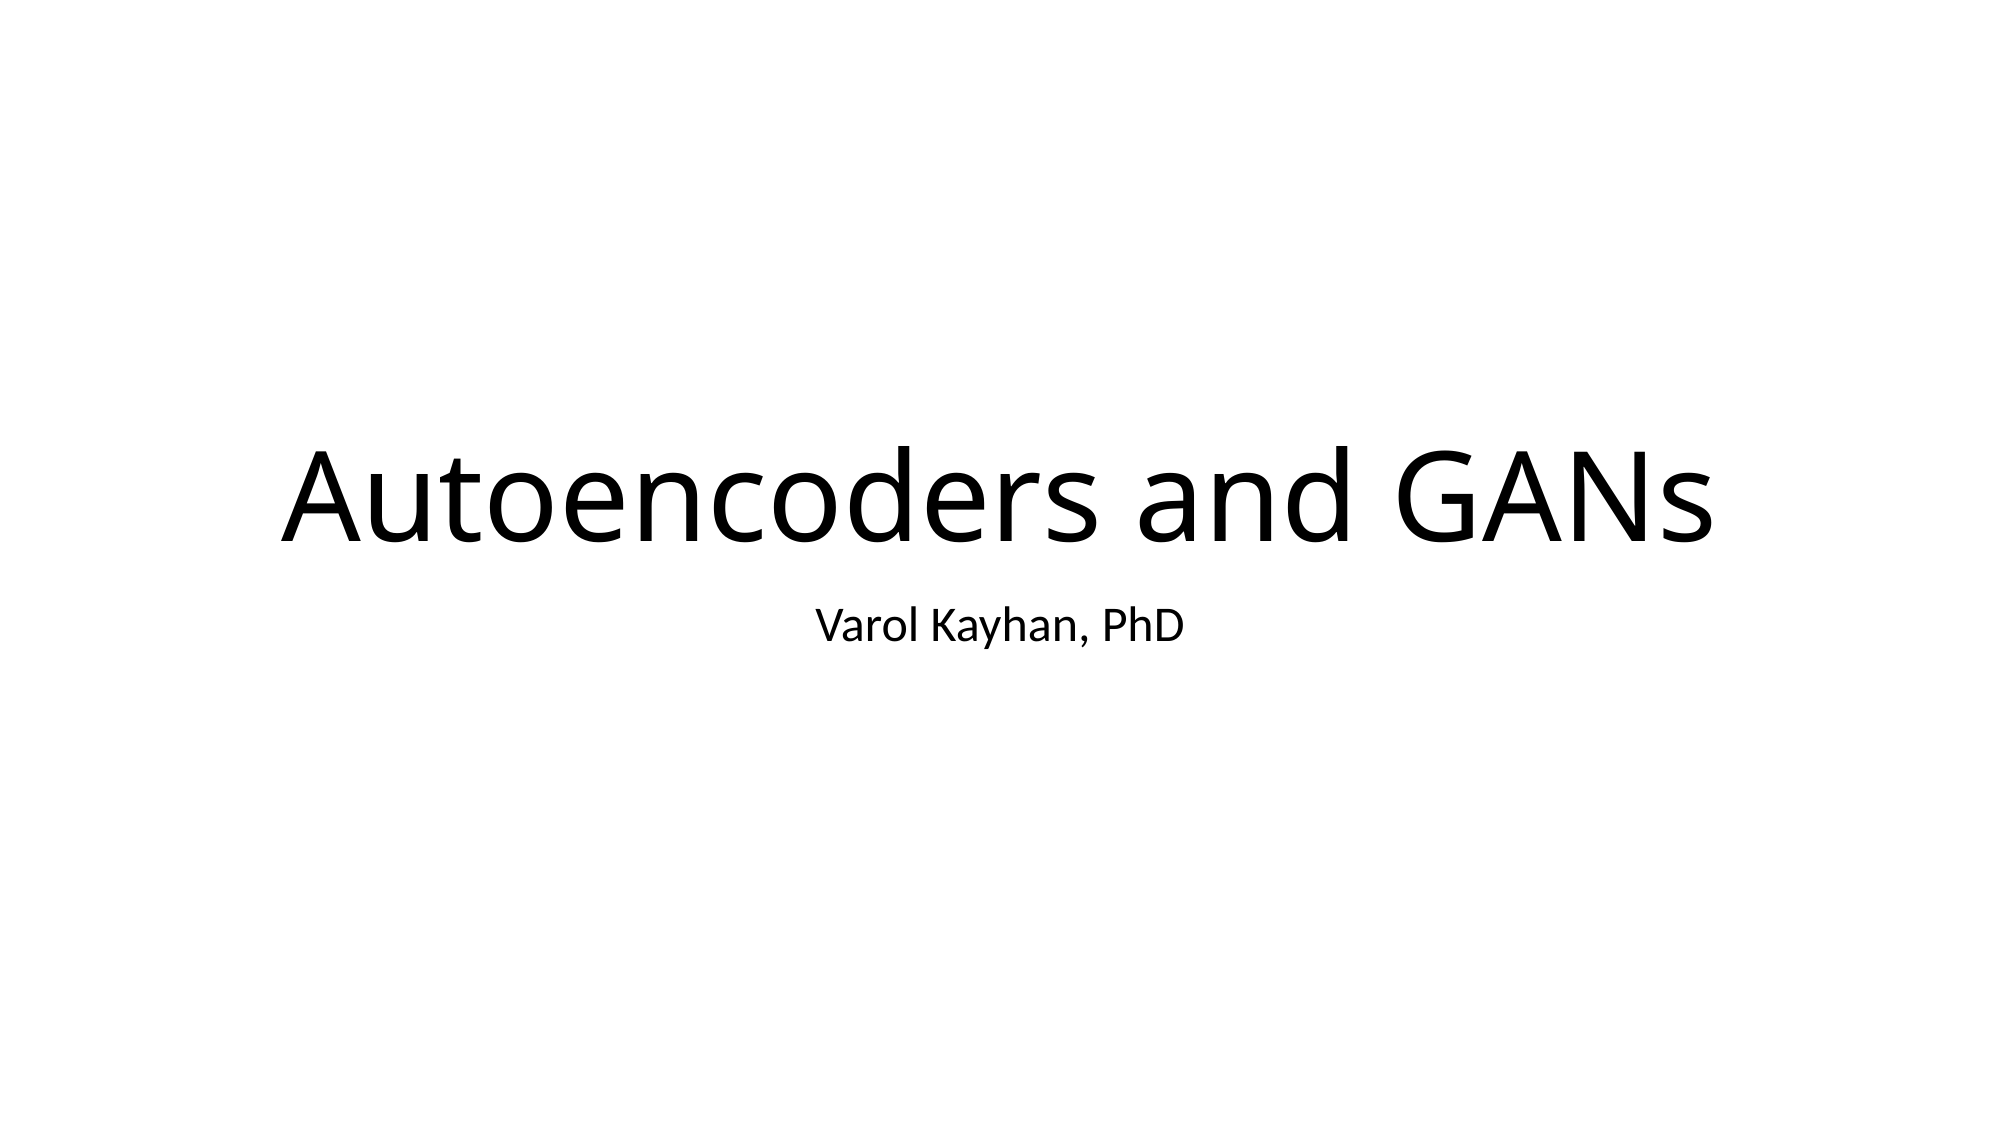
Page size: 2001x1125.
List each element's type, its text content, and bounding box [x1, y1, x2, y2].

subtitle Varol Kayhan, PhD [249, 590, 1750, 863]
title Autoencoders and GANs [249, 184, 1750, 576]
